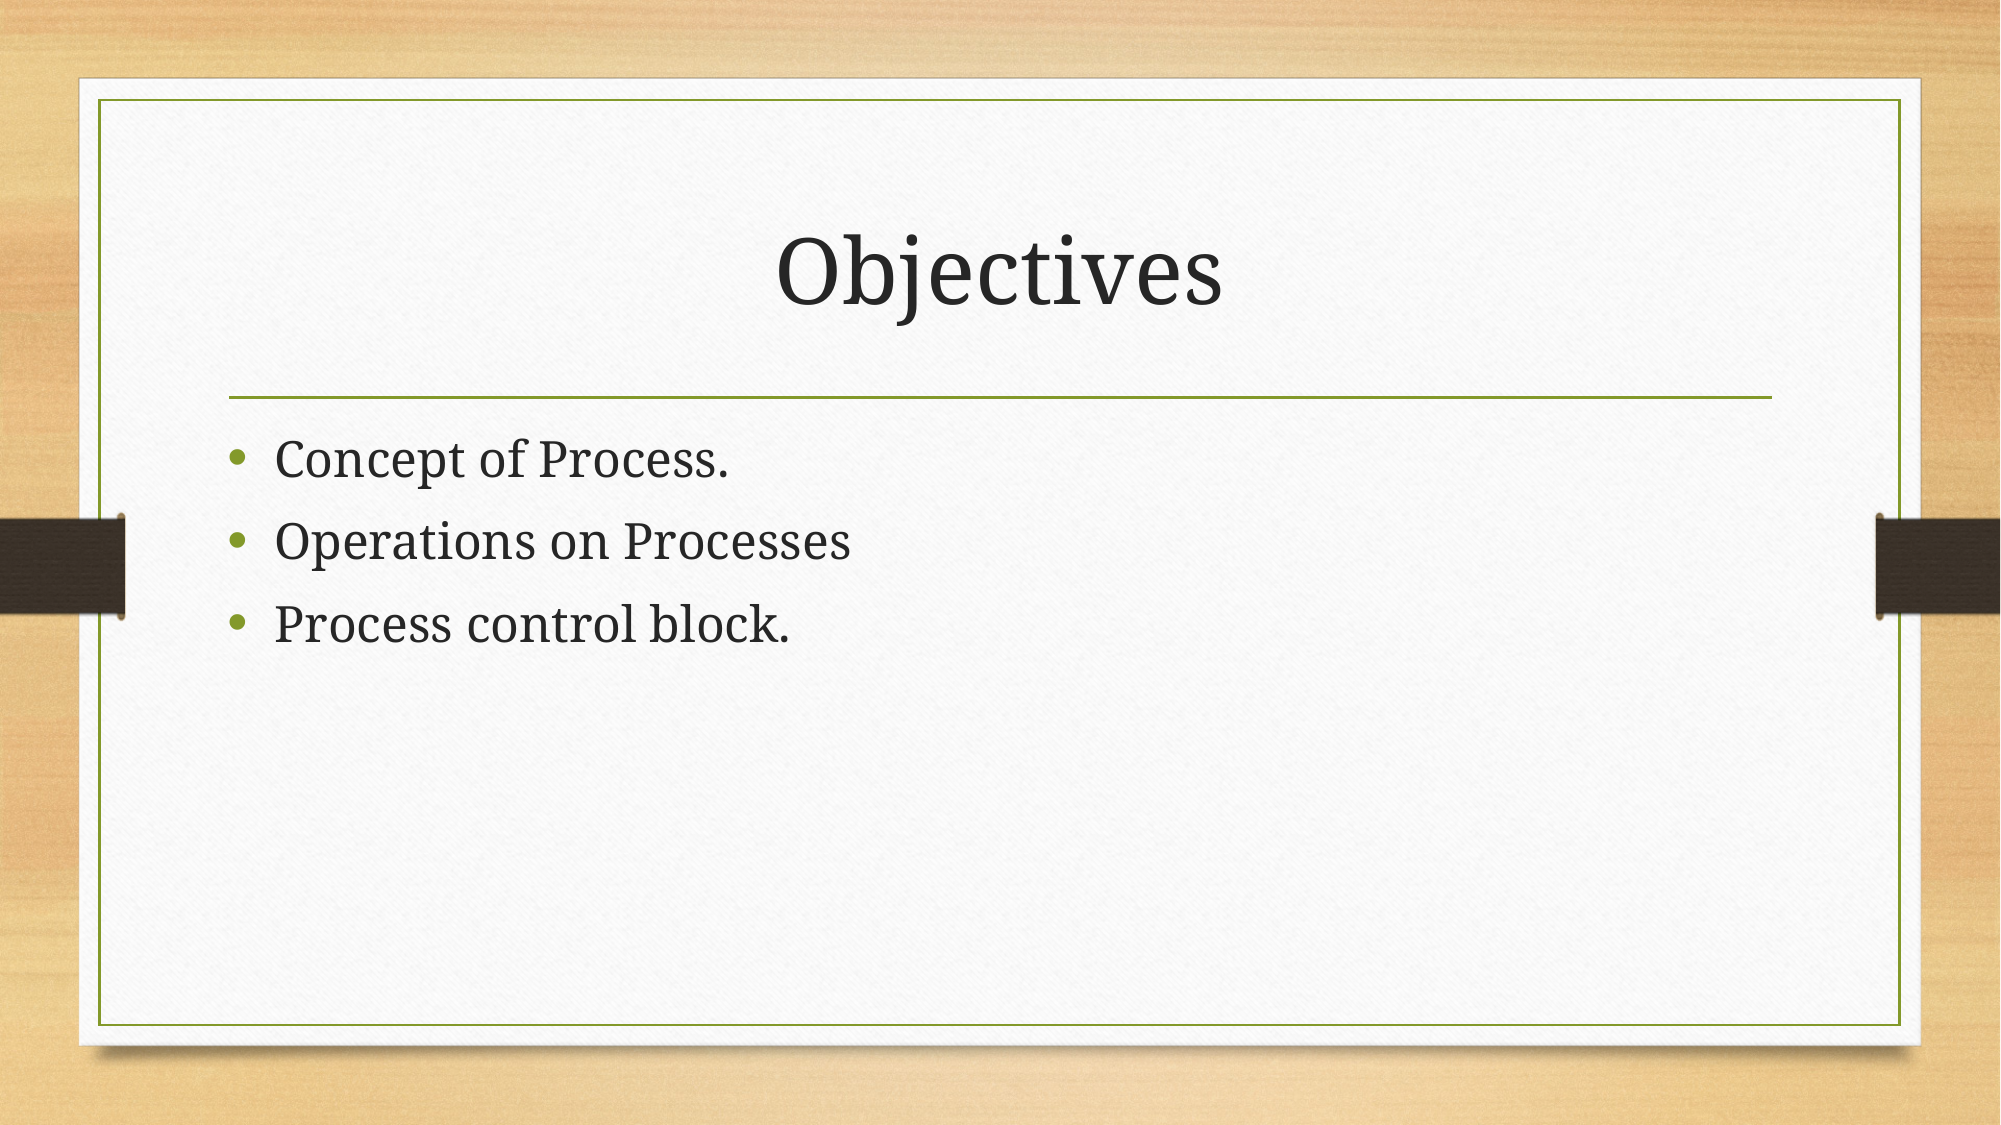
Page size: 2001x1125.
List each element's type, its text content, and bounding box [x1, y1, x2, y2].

picture [0, 0, 2001, 1125]
list Concept of Process. Operations on Processes Process control block. [212, 419, 1788, 964]
title Objectives [212, 161, 1788, 375]
